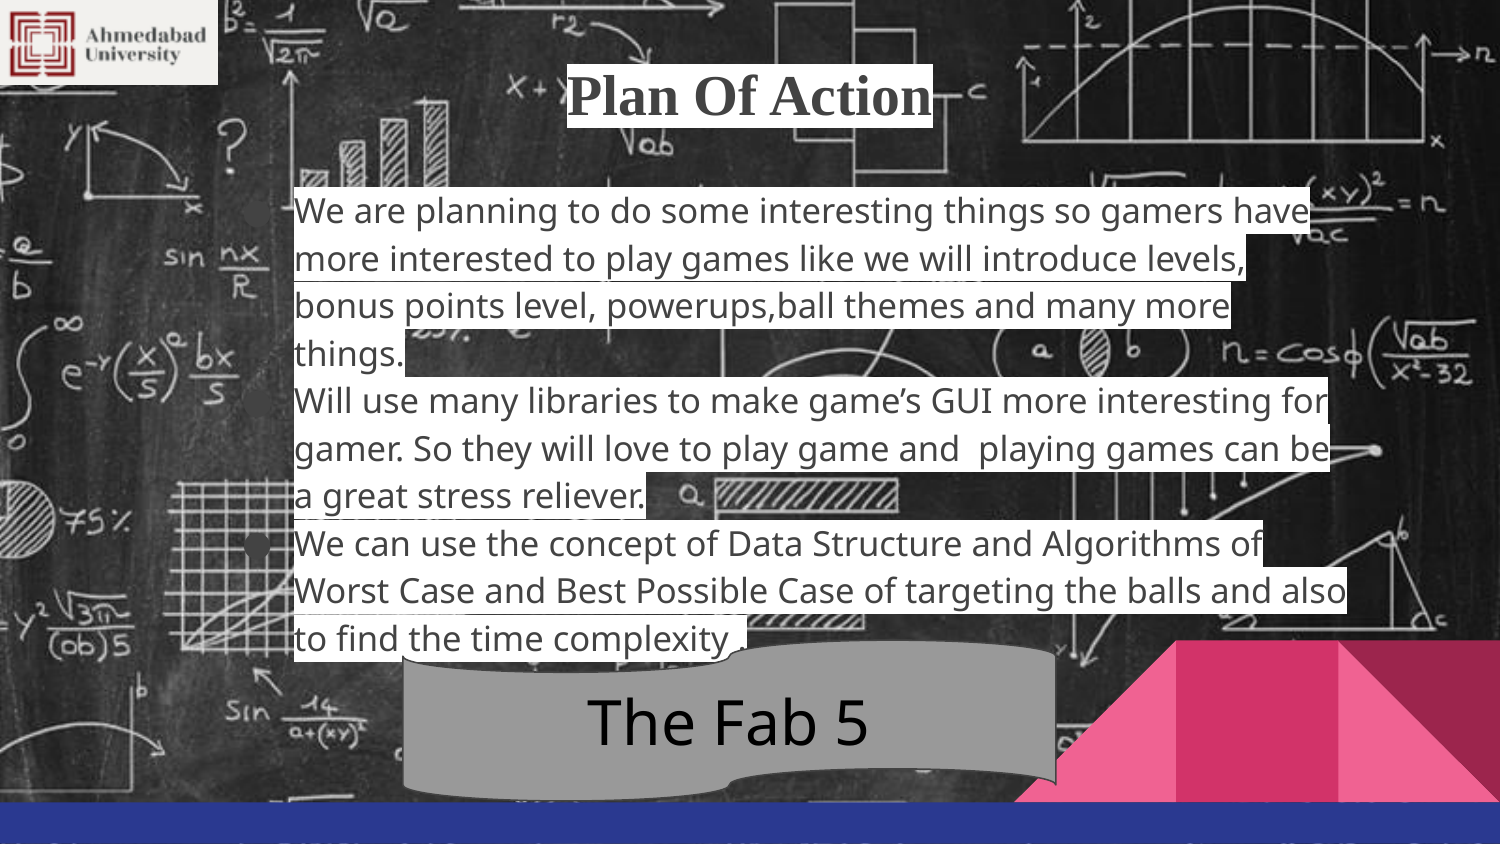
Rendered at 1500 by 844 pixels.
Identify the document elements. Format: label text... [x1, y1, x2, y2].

picture [1056, 676, 1139, 759]
text_box The Fab 5 [402, 640, 1056, 801]
picture [0, 0, 1500, 802]
title Plan Of Action [51, 42, 1449, 143]
list We are planning to do some interesting things so gamers have more interested to play games like we will introduce levels, bonus points level, powerups,ball themes and many more things. Will use many libraries to make game’s GUI more interesting for gamer. So they will love to play game and playing games can be a great stress reliever. We can use the concept of Data Structure and Algorithms of Worst Case and Best Possible Case of targeting the balls and also to find the time complexity . [210, 167, 1365, 676]
